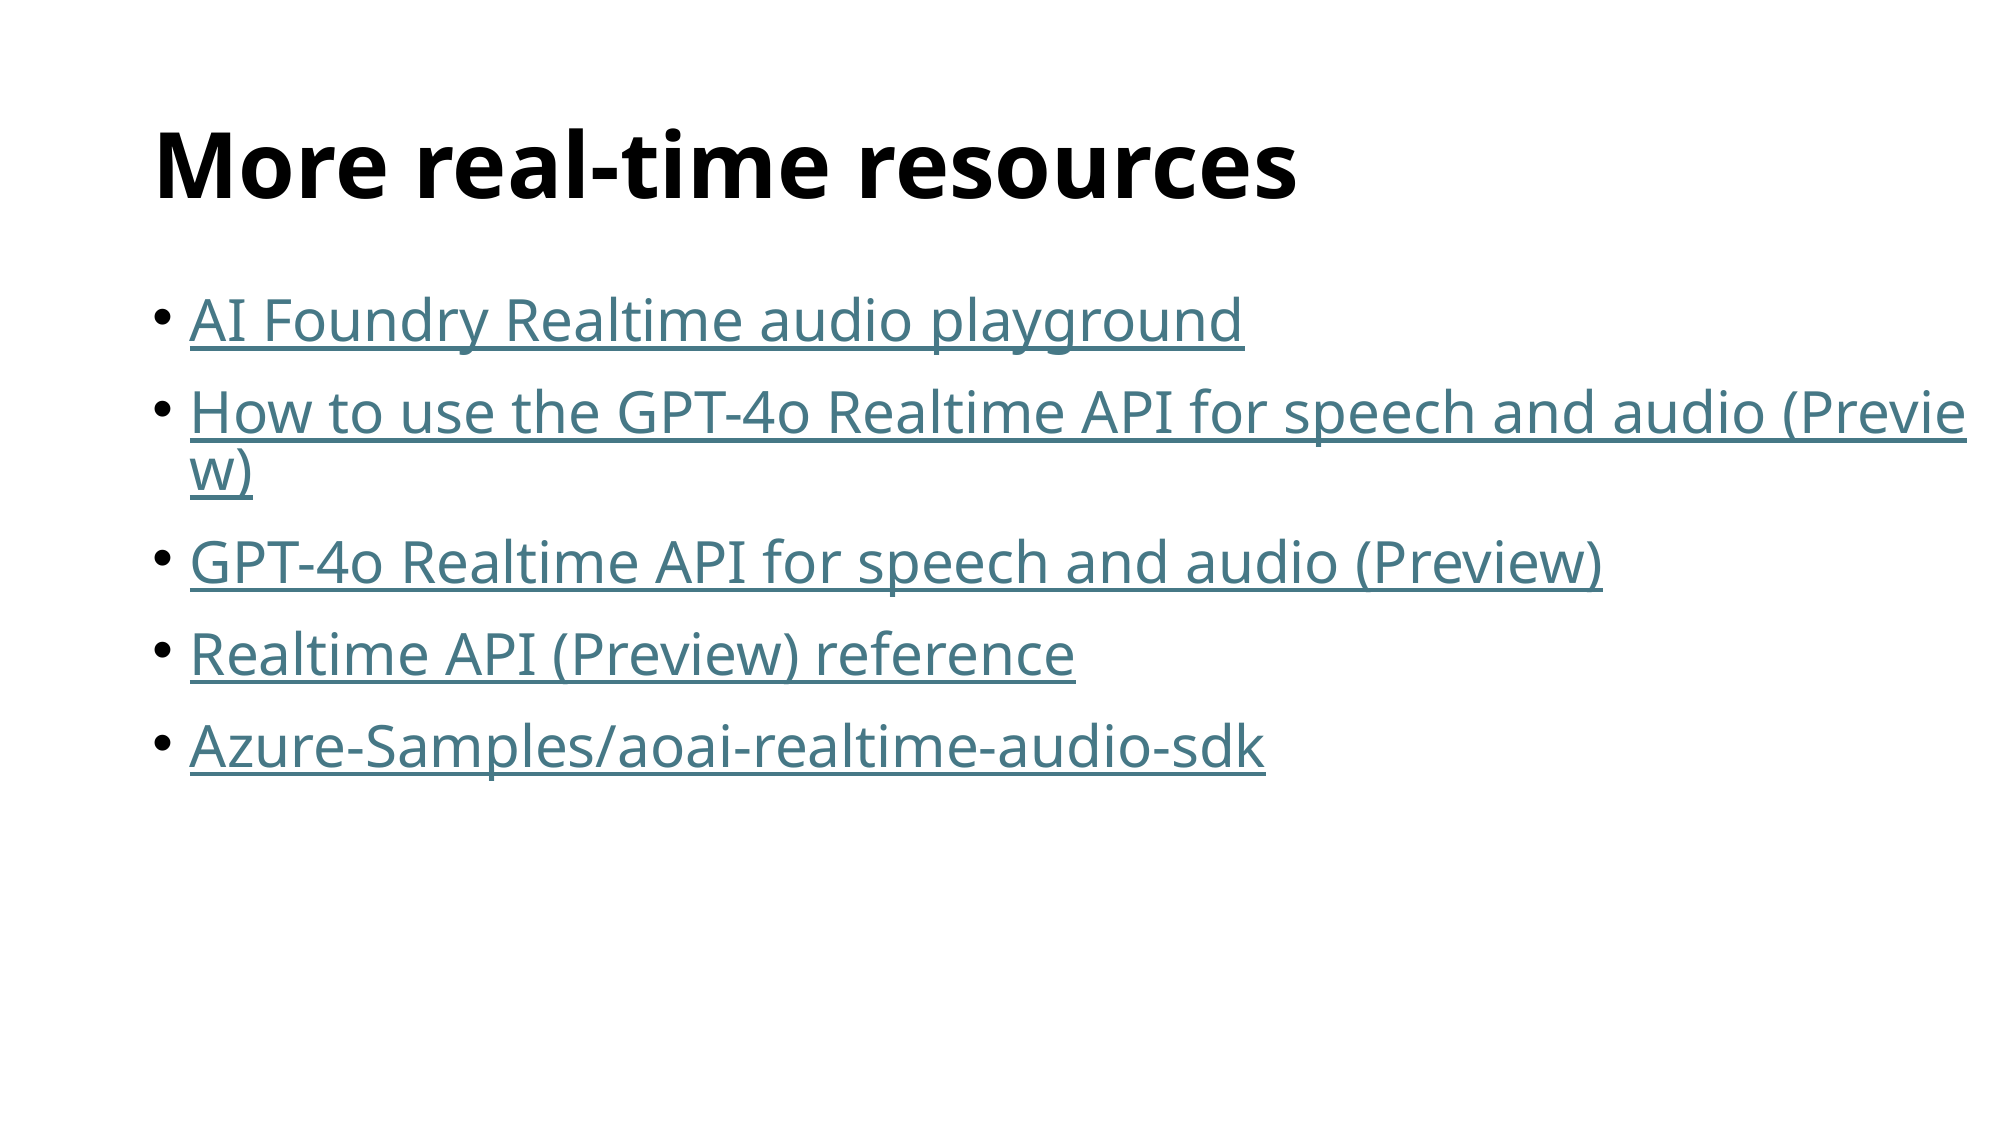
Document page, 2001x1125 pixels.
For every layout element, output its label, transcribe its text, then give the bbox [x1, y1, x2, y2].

list AI Foundry Realtime audio playground How to use the GPT-4o Realtime API for speech and audio (Preview) GPT-4o Realtime API for speech and audio (Preview) Realtime API (Preview) reference Azure-Samples/aoai-realtime-audio-sdk [137, 277, 2000, 738]
title More real-time resources [137, 59, 1904, 277]
